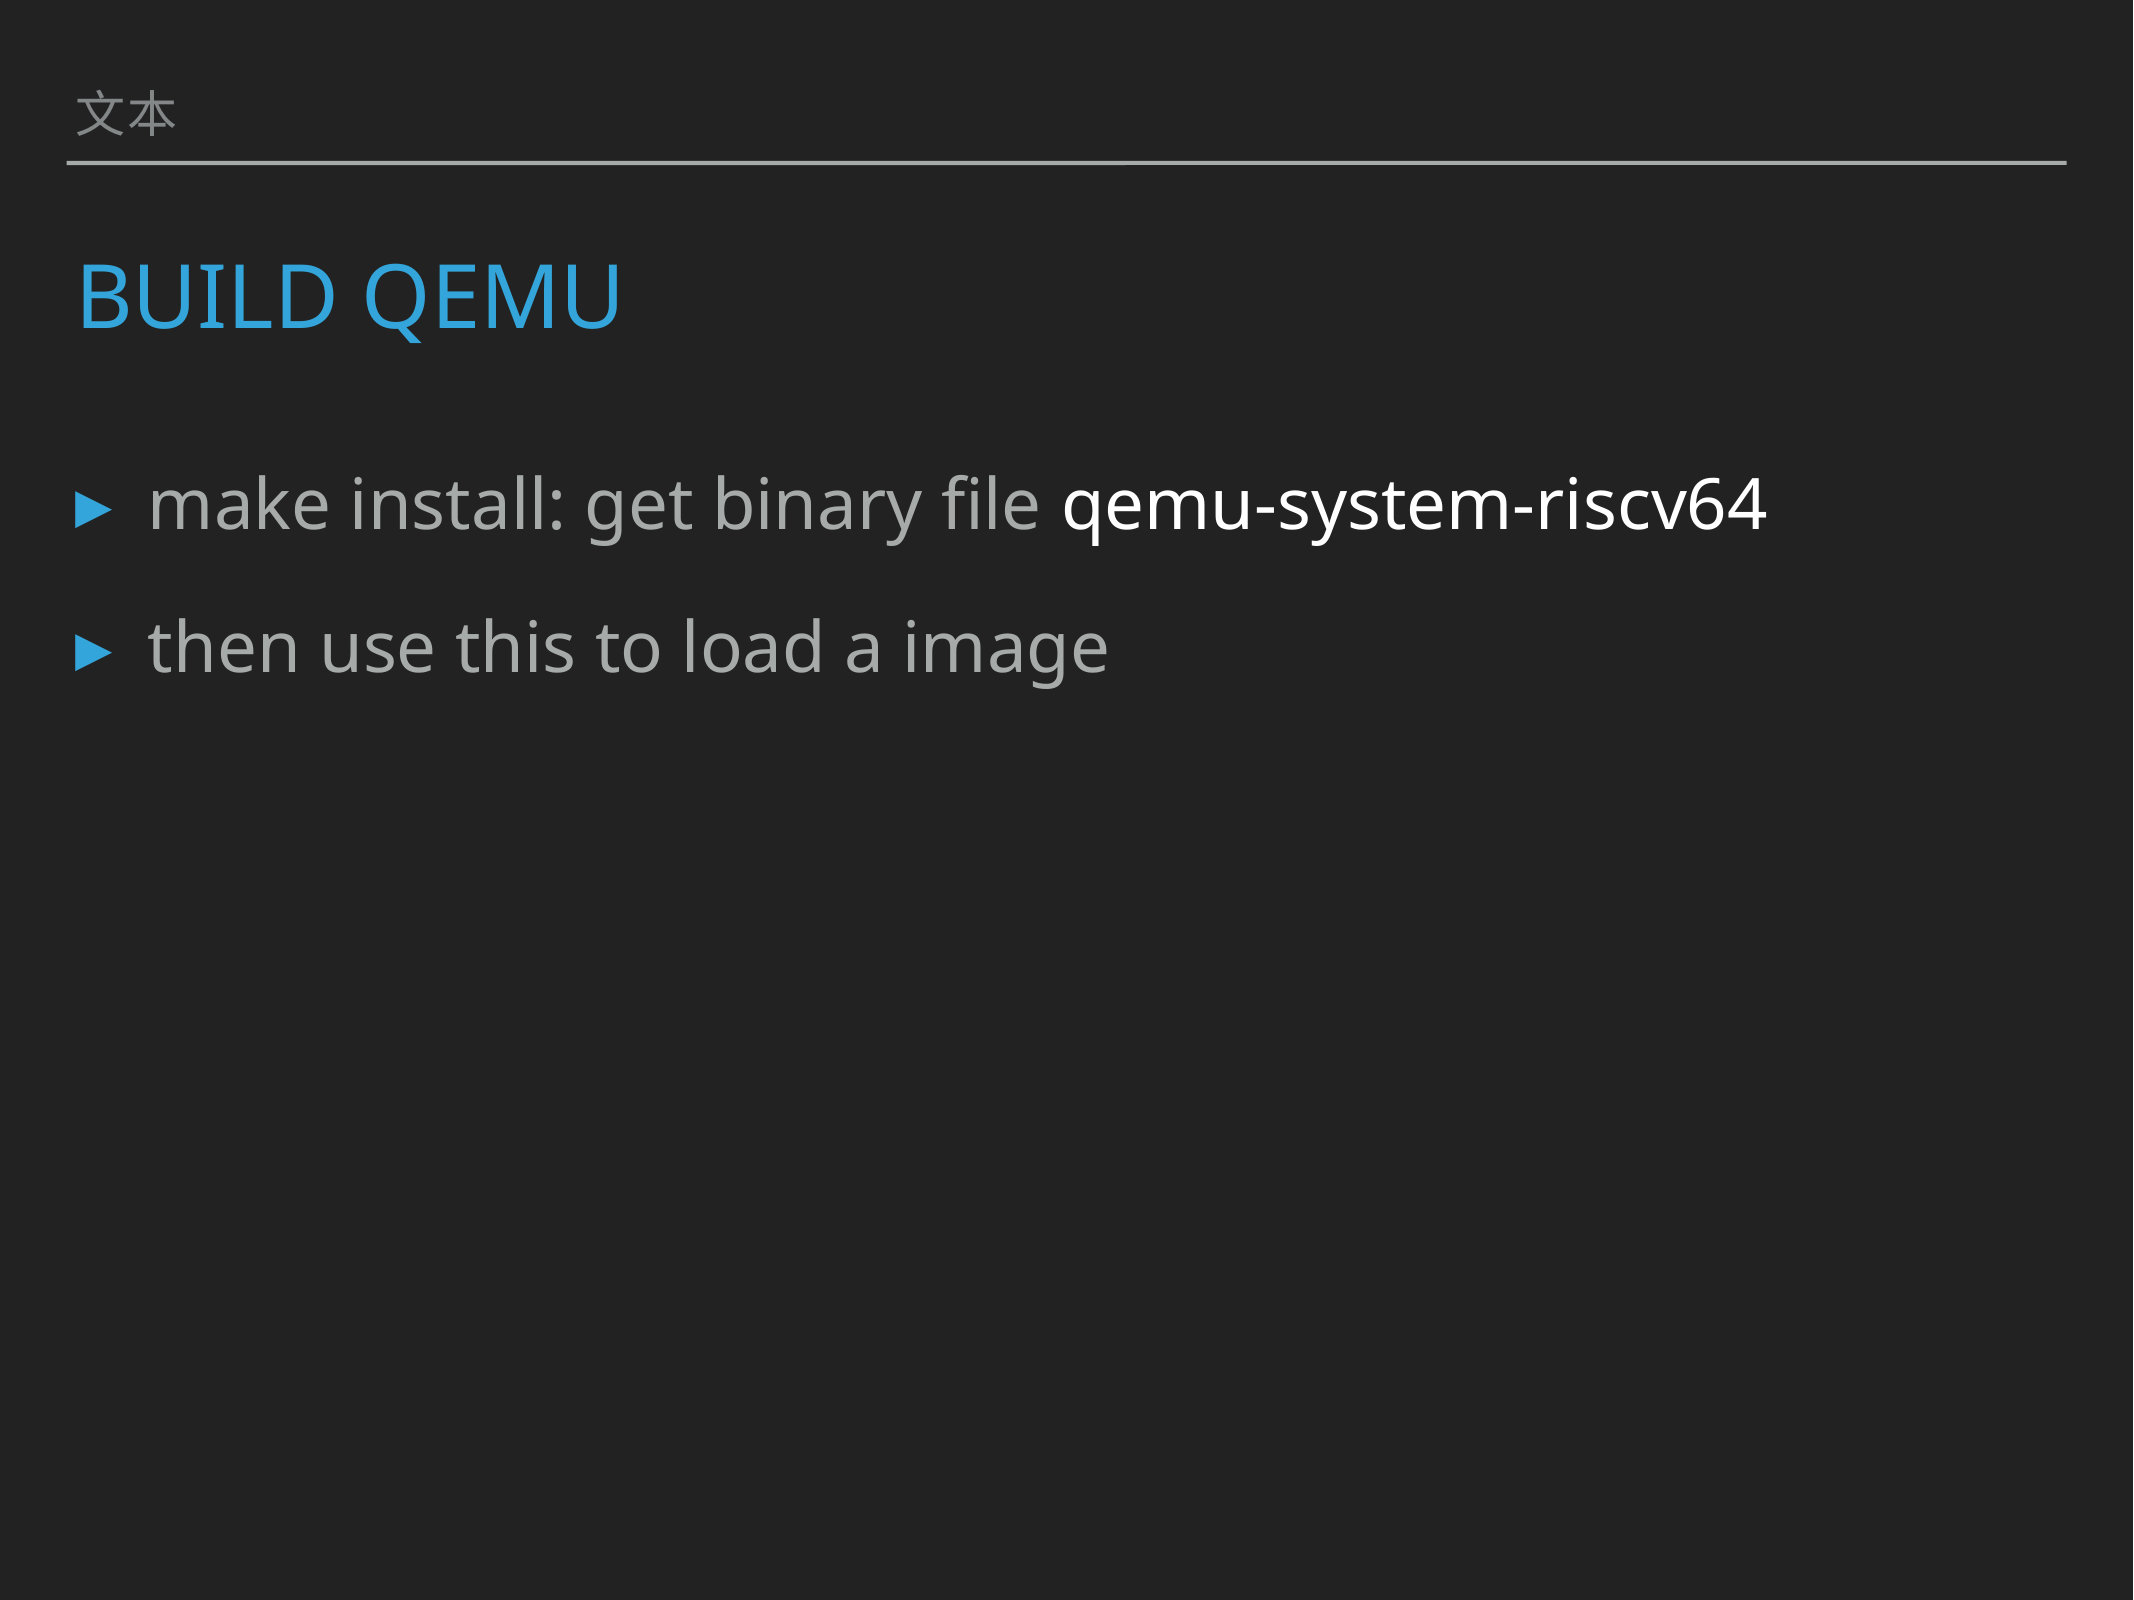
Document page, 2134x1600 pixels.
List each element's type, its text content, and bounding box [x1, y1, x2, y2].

title bUILD QEMU [66, 251, 2068, 372]
list make install: get binary file qemu-system-riscv64 then use this to load a image [66, 449, 2068, 1453]
list 文本 [66, 64, 1901, 151]
